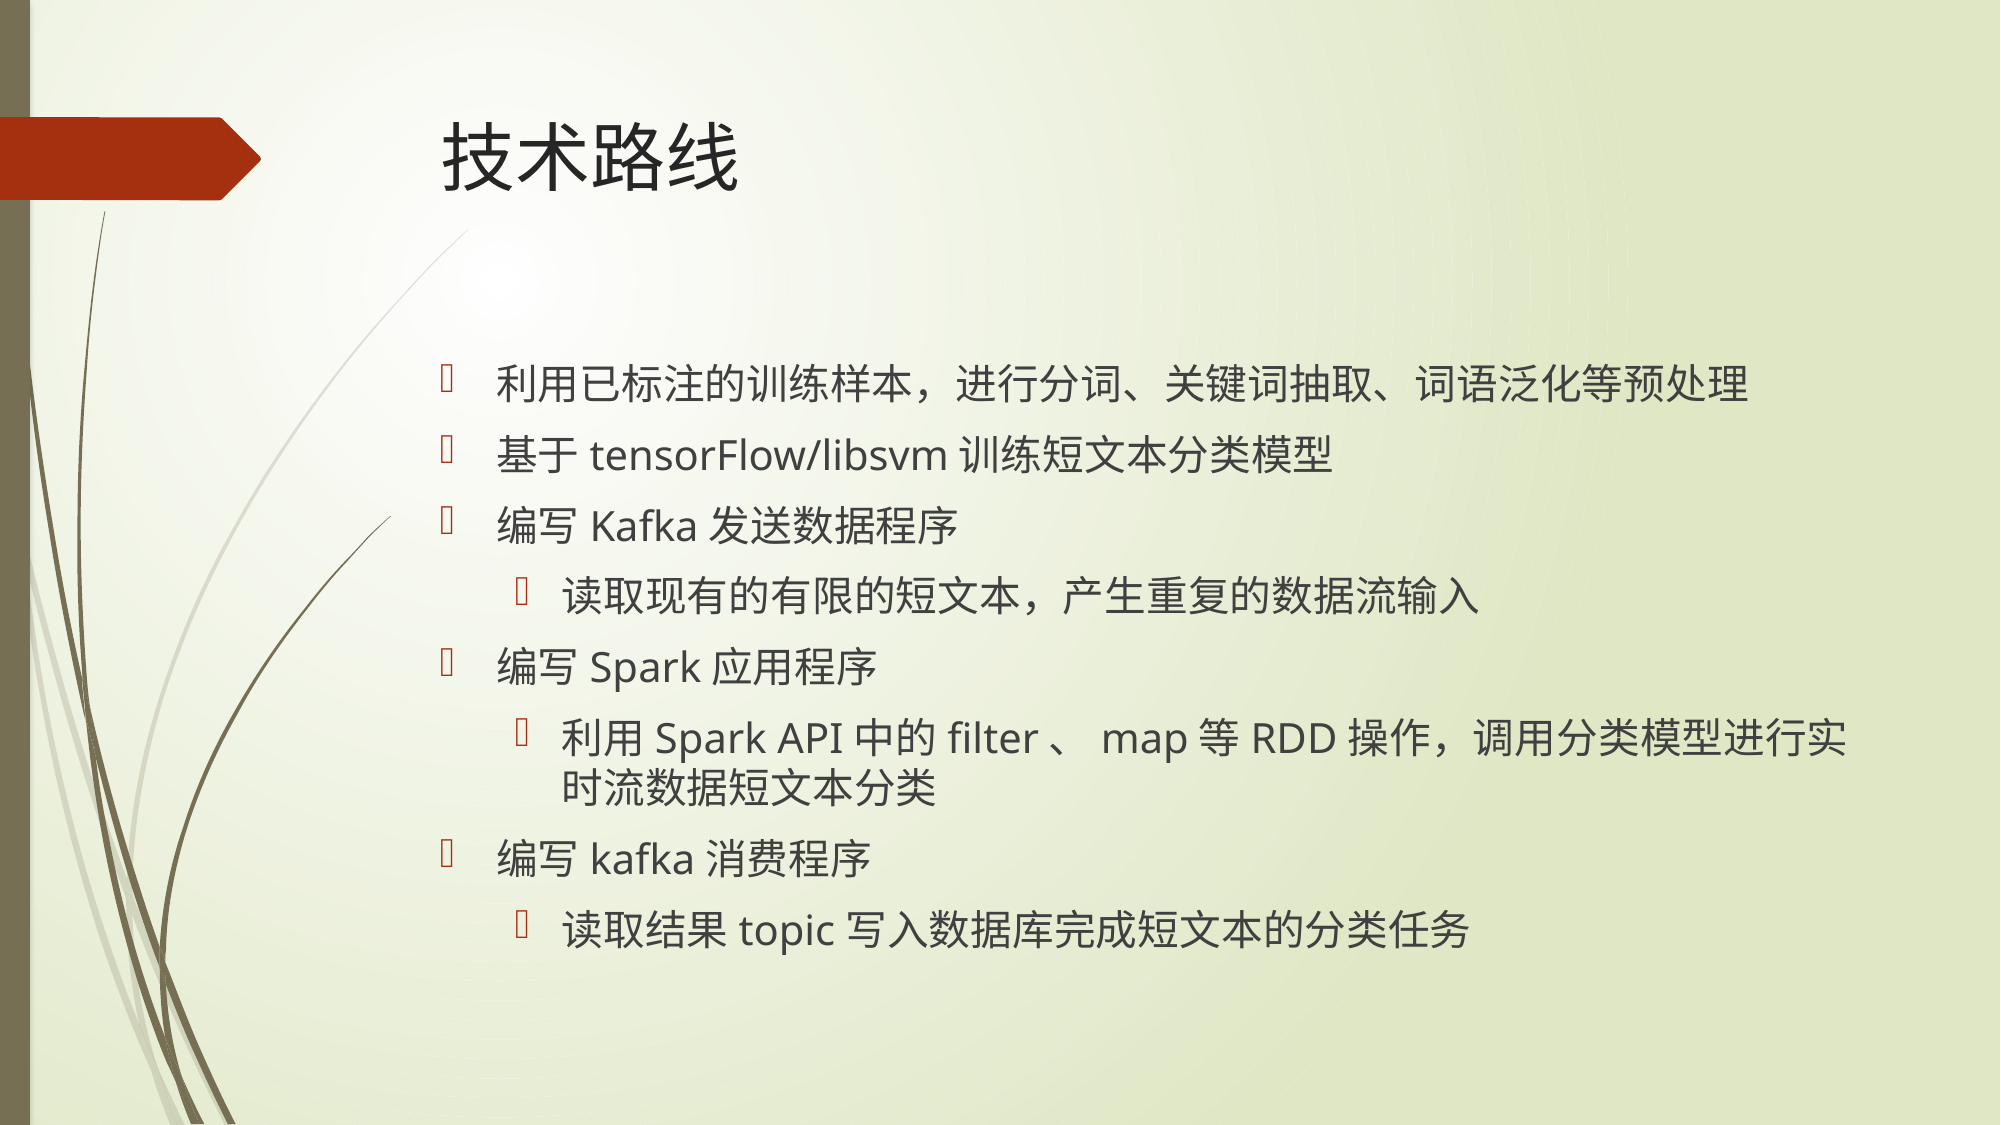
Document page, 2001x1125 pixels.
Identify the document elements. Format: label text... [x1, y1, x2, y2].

list 利用已标注的训练样本，进行分词、关键词抽取、词语泛化等预处理 基于tensorFlow/libsvm训练短文本分类模型 编写Kafka发送数据程序 读取现有的有限的短文本，产生重复的数据流输入 编写Spark应用程序 利用Spark API中的filter、map等RDD操作，调用分类模型进行实时流数据短文本分类 编写kafka消费程序 读取结果topic写入数据库完成短文本的分类任务 [424, 350, 1888, 970]
title 技术路线 [425, 102, 1888, 313]
